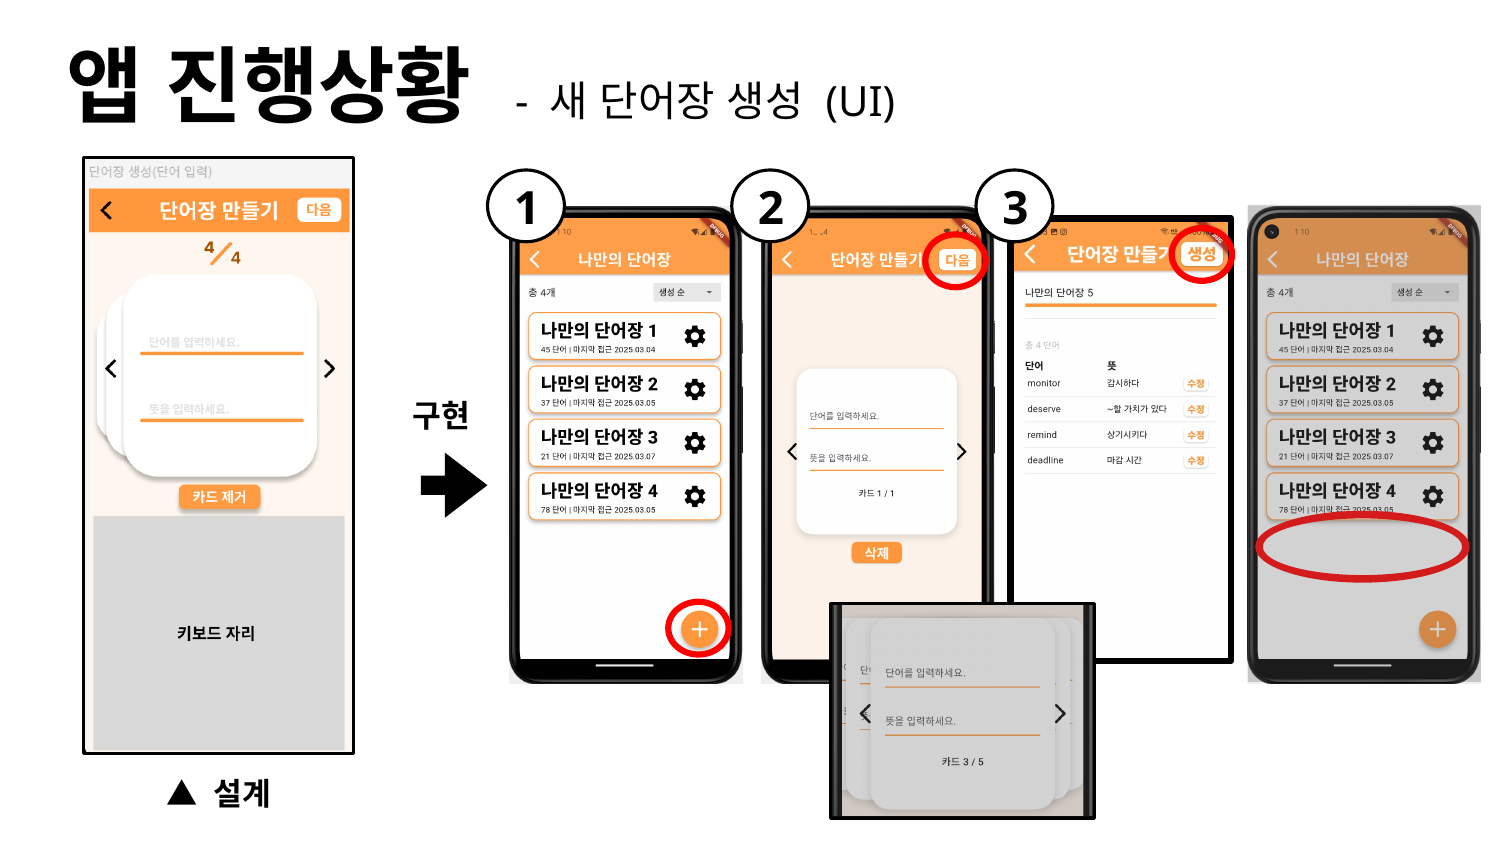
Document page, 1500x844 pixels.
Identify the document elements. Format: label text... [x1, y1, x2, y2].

text_box 2 [731, 169, 809, 240]
text_box 구현 [392, 391, 491, 439]
text_box 3 [976, 169, 1053, 242]
text_box 1 [487, 169, 565, 236]
title 앱 진행상황 - 새 단어장 생성 (UI) [51, 35, 1449, 130]
picture [1247, 206, 1481, 684]
text_box ▲ 설계 [71, 769, 366, 817]
picture [509, 206, 743, 684]
picture [84, 158, 353, 753]
picture [761, 205, 1229, 817]
text_box [420, 452, 488, 518]
